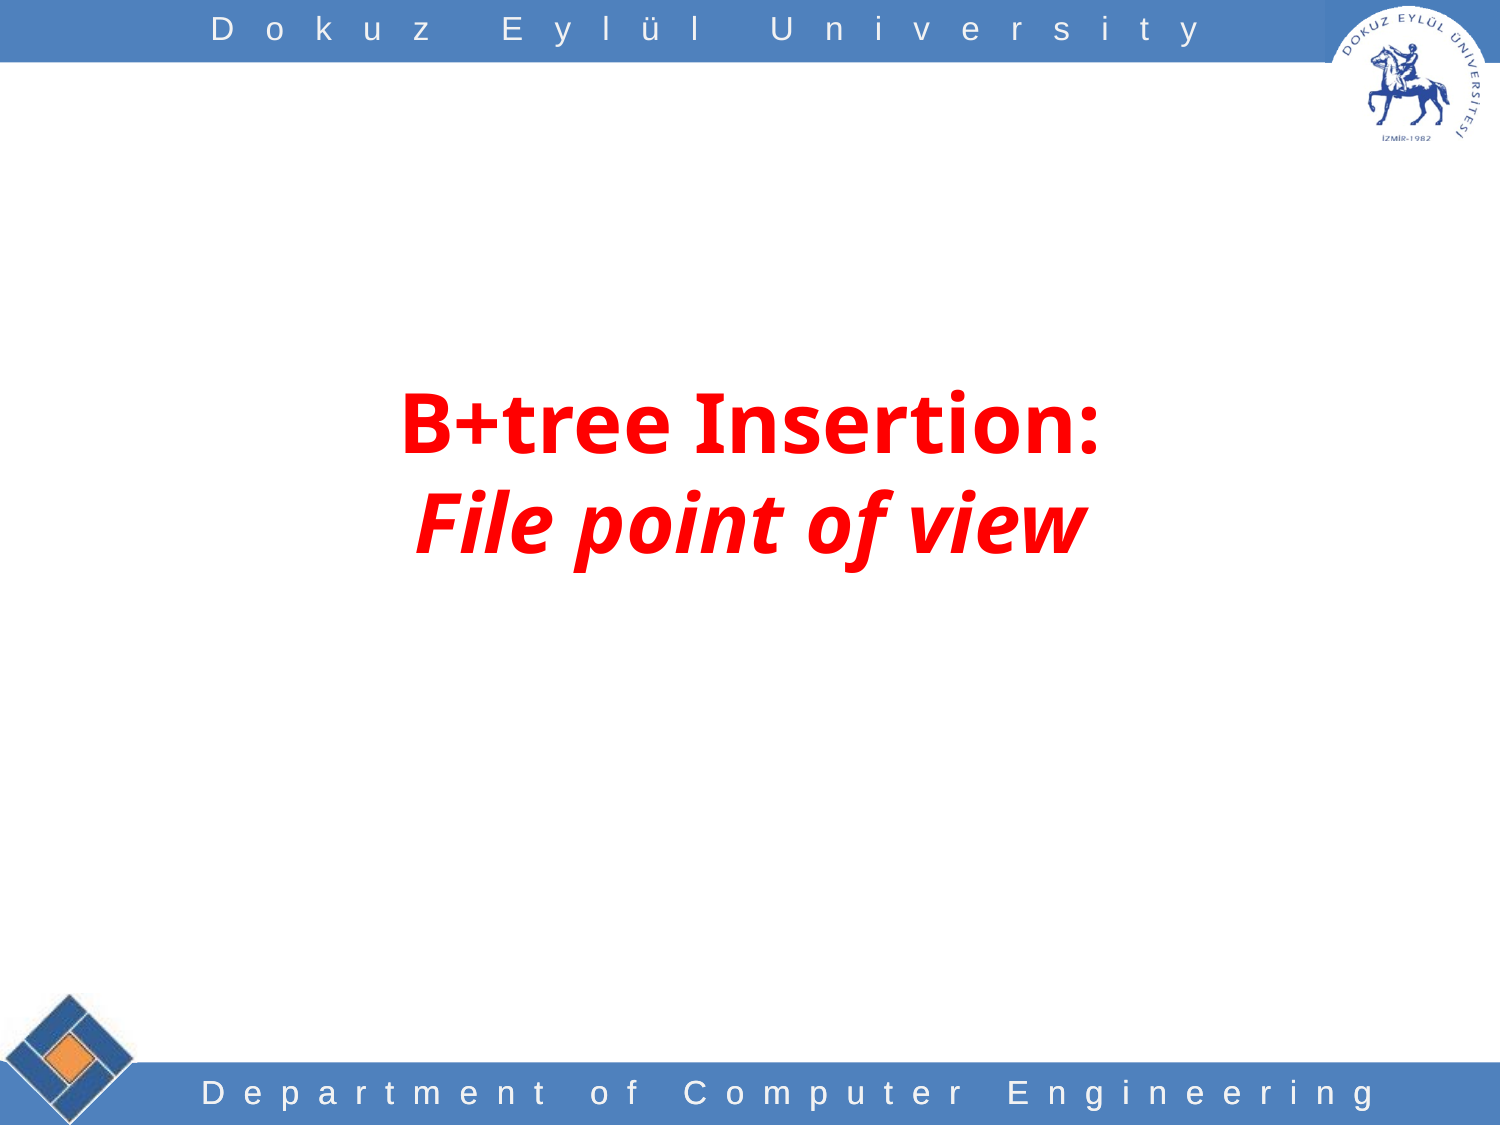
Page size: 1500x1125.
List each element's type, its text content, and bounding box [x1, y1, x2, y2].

picture [0, 993, 138, 1124]
title B+tree Insertion: File point of view [112, 349, 1388, 591]
picture [1325, 0, 1500, 150]
